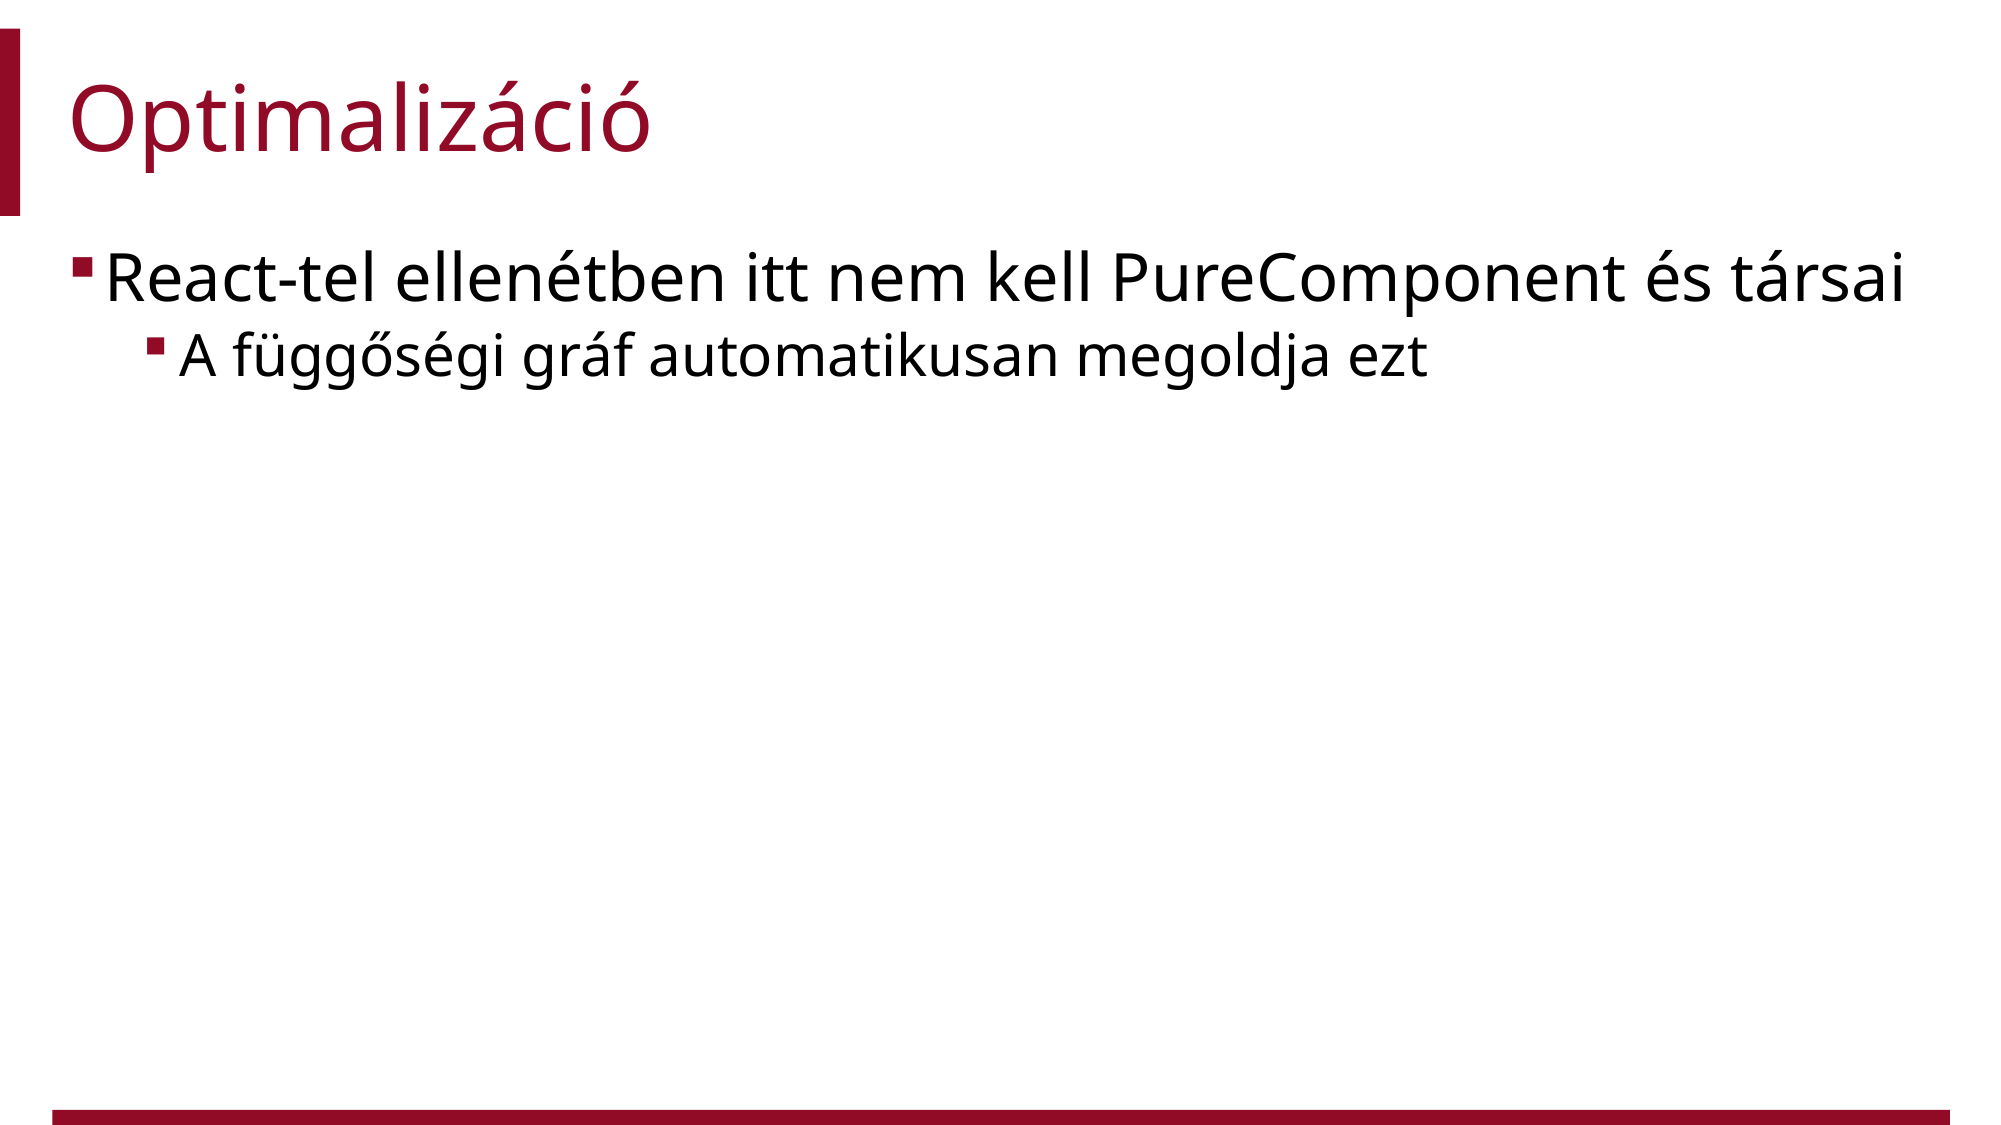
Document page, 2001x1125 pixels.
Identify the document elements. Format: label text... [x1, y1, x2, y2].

title Optimalizáció [52, 28, 1950, 216]
list React-tel ellenétben itt nem kell PureComponent és társai A függőségi gráf automatikusan megoldja ezt [52, 236, 1950, 1079]
